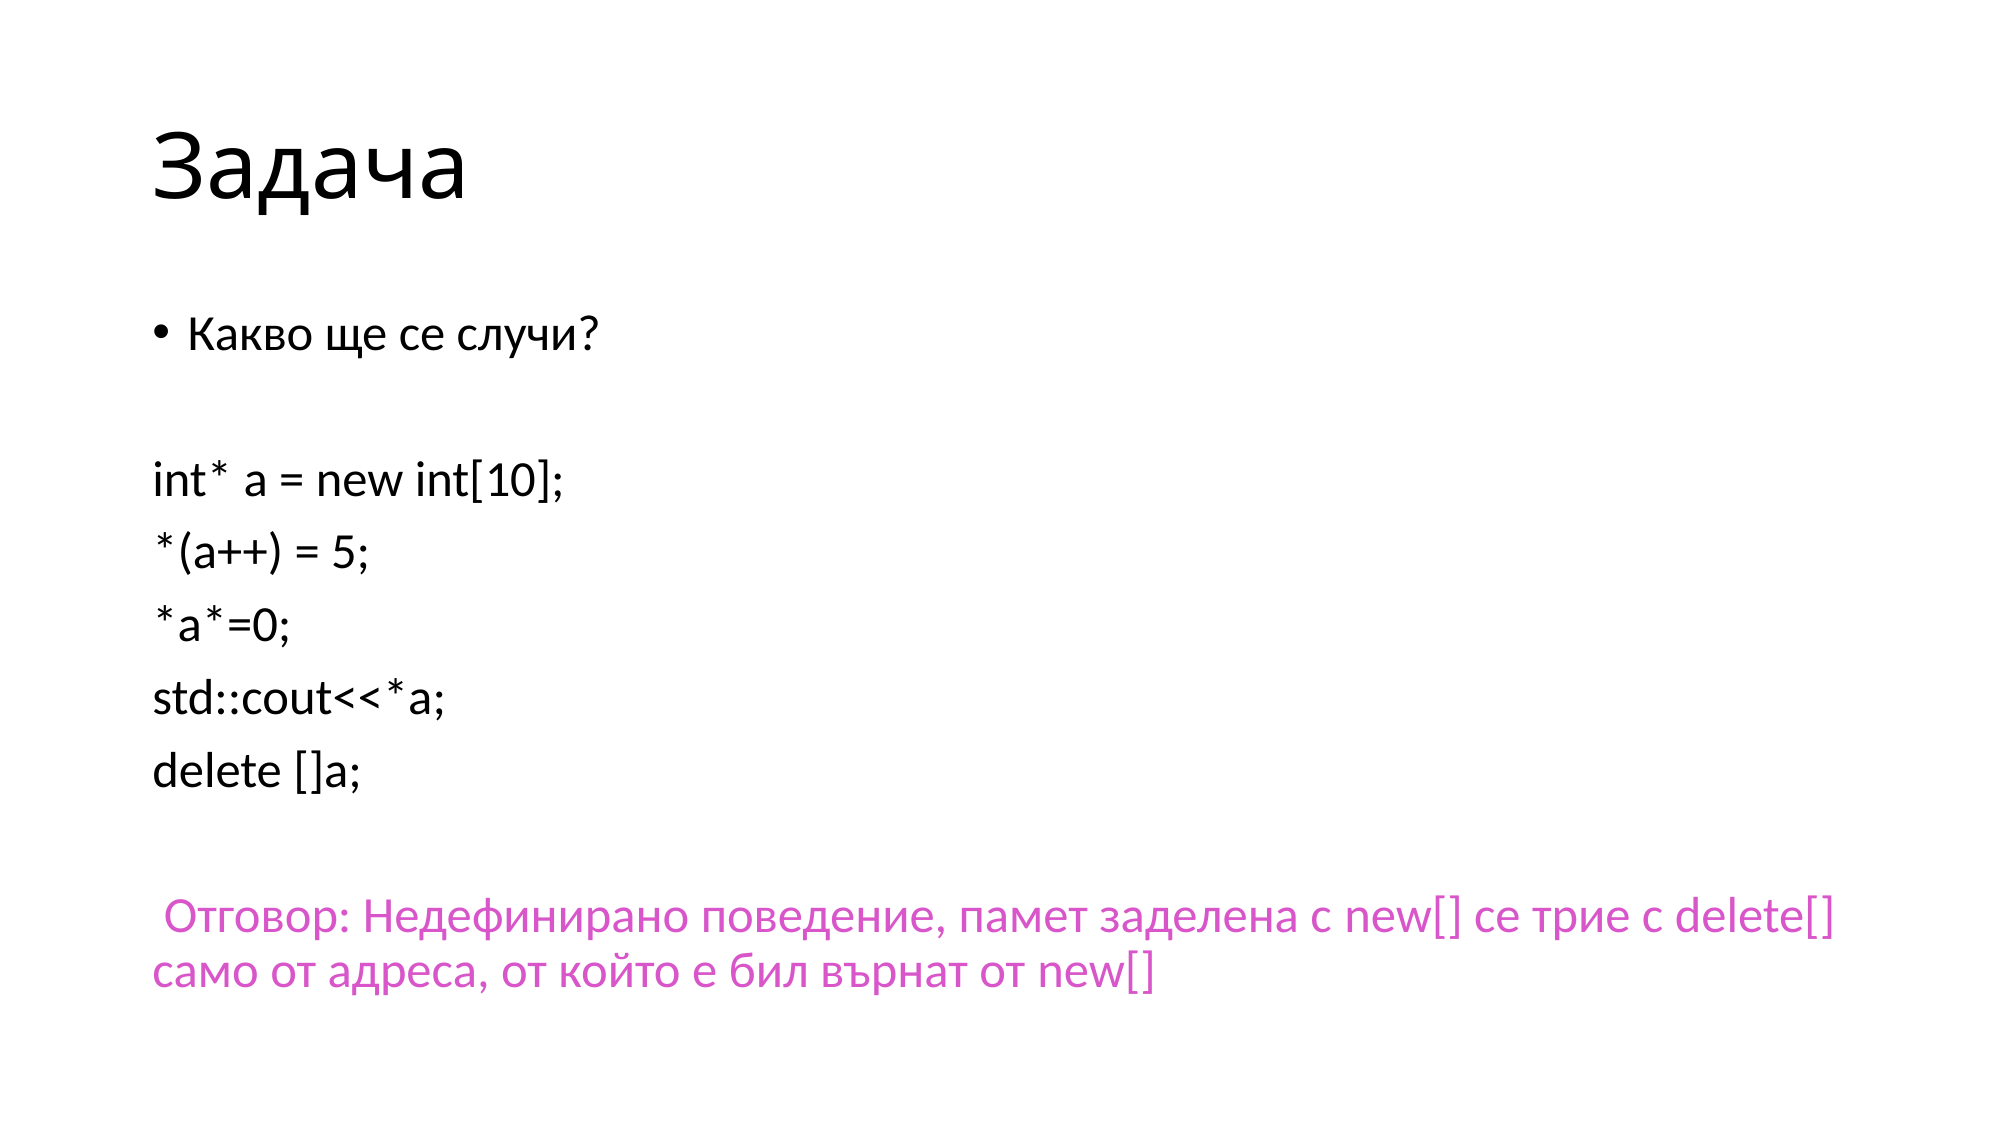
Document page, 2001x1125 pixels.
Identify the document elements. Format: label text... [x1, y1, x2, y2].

list Какво ще се случи? int* a = new int[10]; *(a++) = 5; *a*=0; std::cout<<*a; delete []a; Отговор: Недефинирано поведение, памет заделена с new[] се трие с delete[] само от адреса, от който е бил върнат от new[] [137, 299, 1863, 1014]
title Задача [137, 59, 1863, 278]
